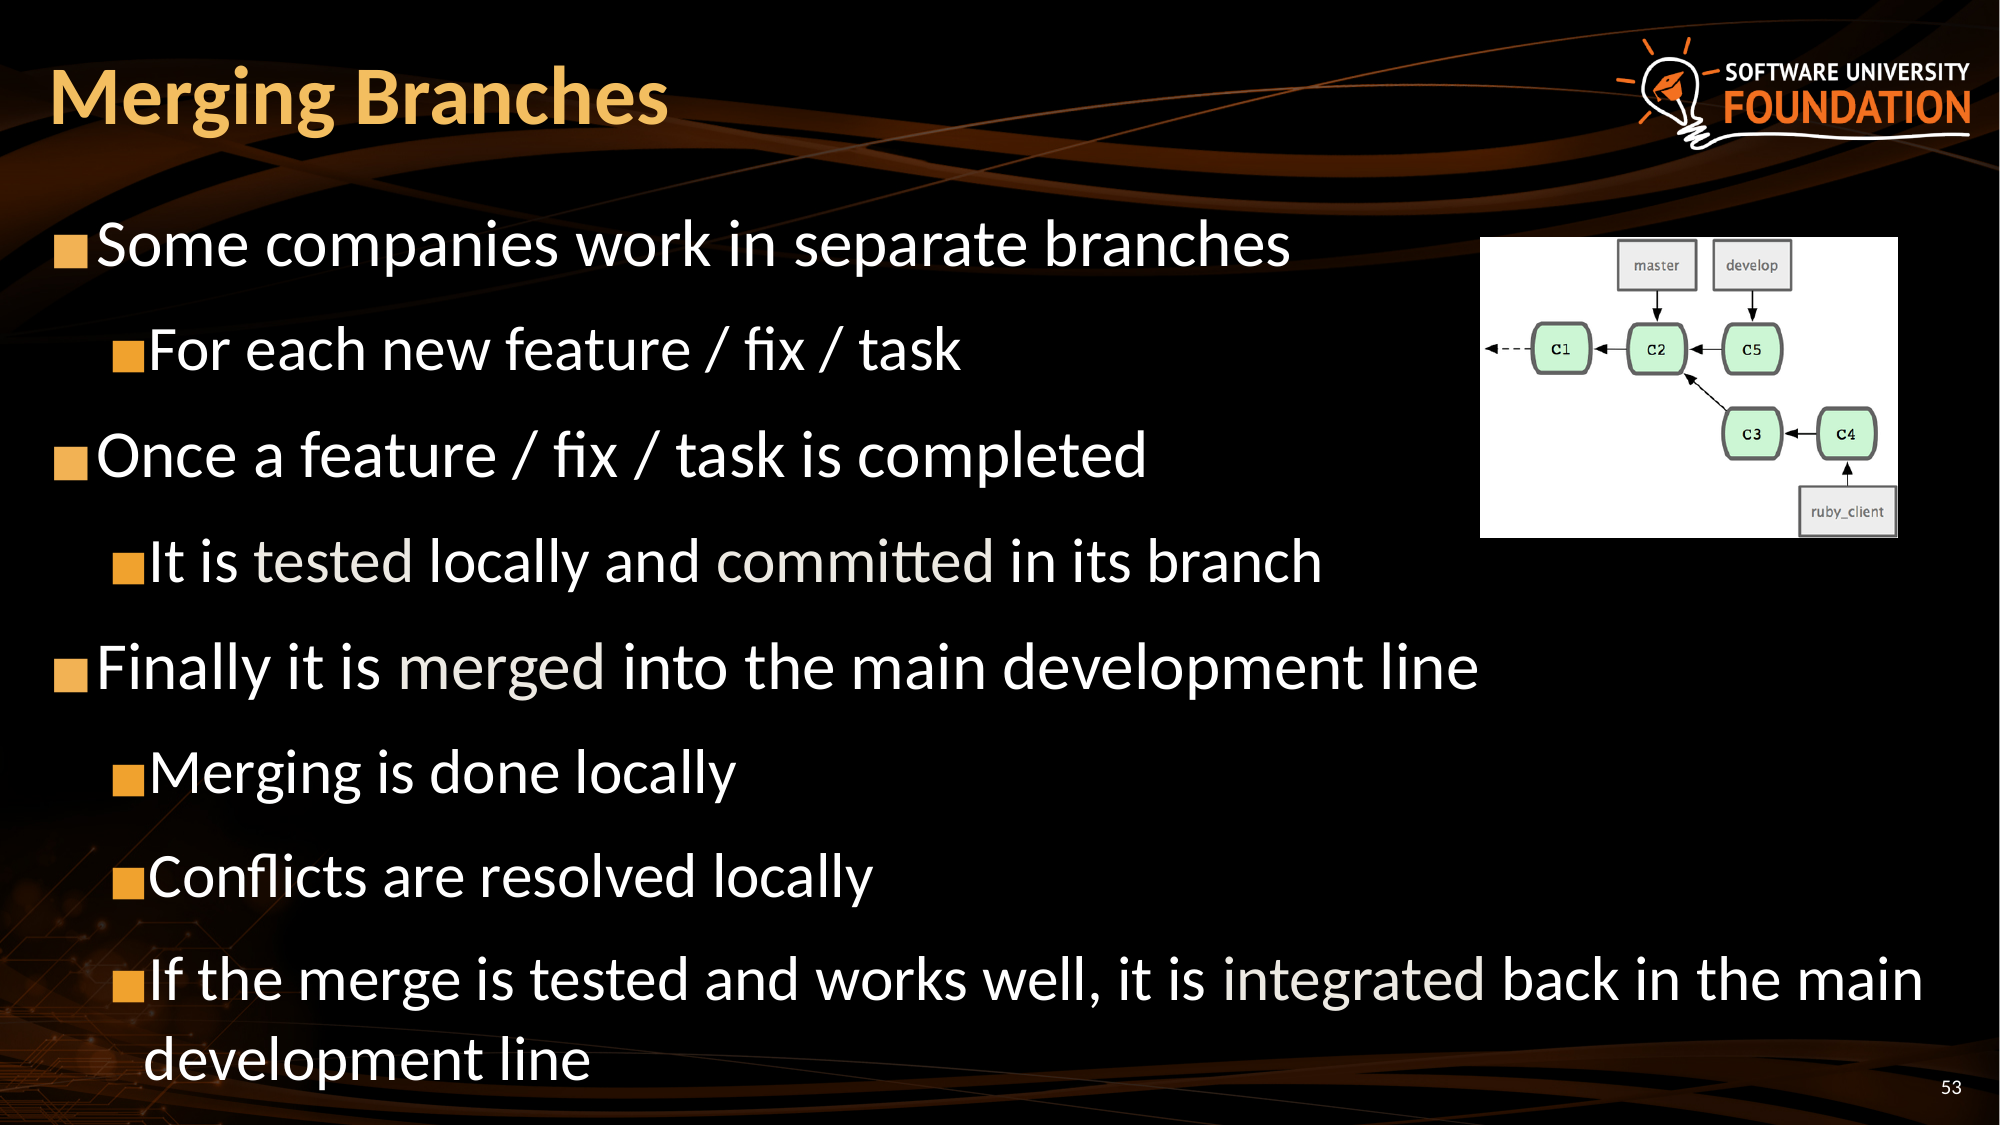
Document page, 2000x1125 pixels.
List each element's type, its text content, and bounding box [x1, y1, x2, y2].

list Some companies work in separate branches For each new feature / fix / task Once a feature / fix / task is completed It is tested locally and committed in its branch Finally it is merged into the main development line Merging is done locally Conflicts are resolved locally If the merge is tested and works well, it is integrated back in the main development line [31, 188, 1968, 1103]
picture [0, 0, 2000, 1125]
title Merging Branches [30, 6, 1602, 189]
